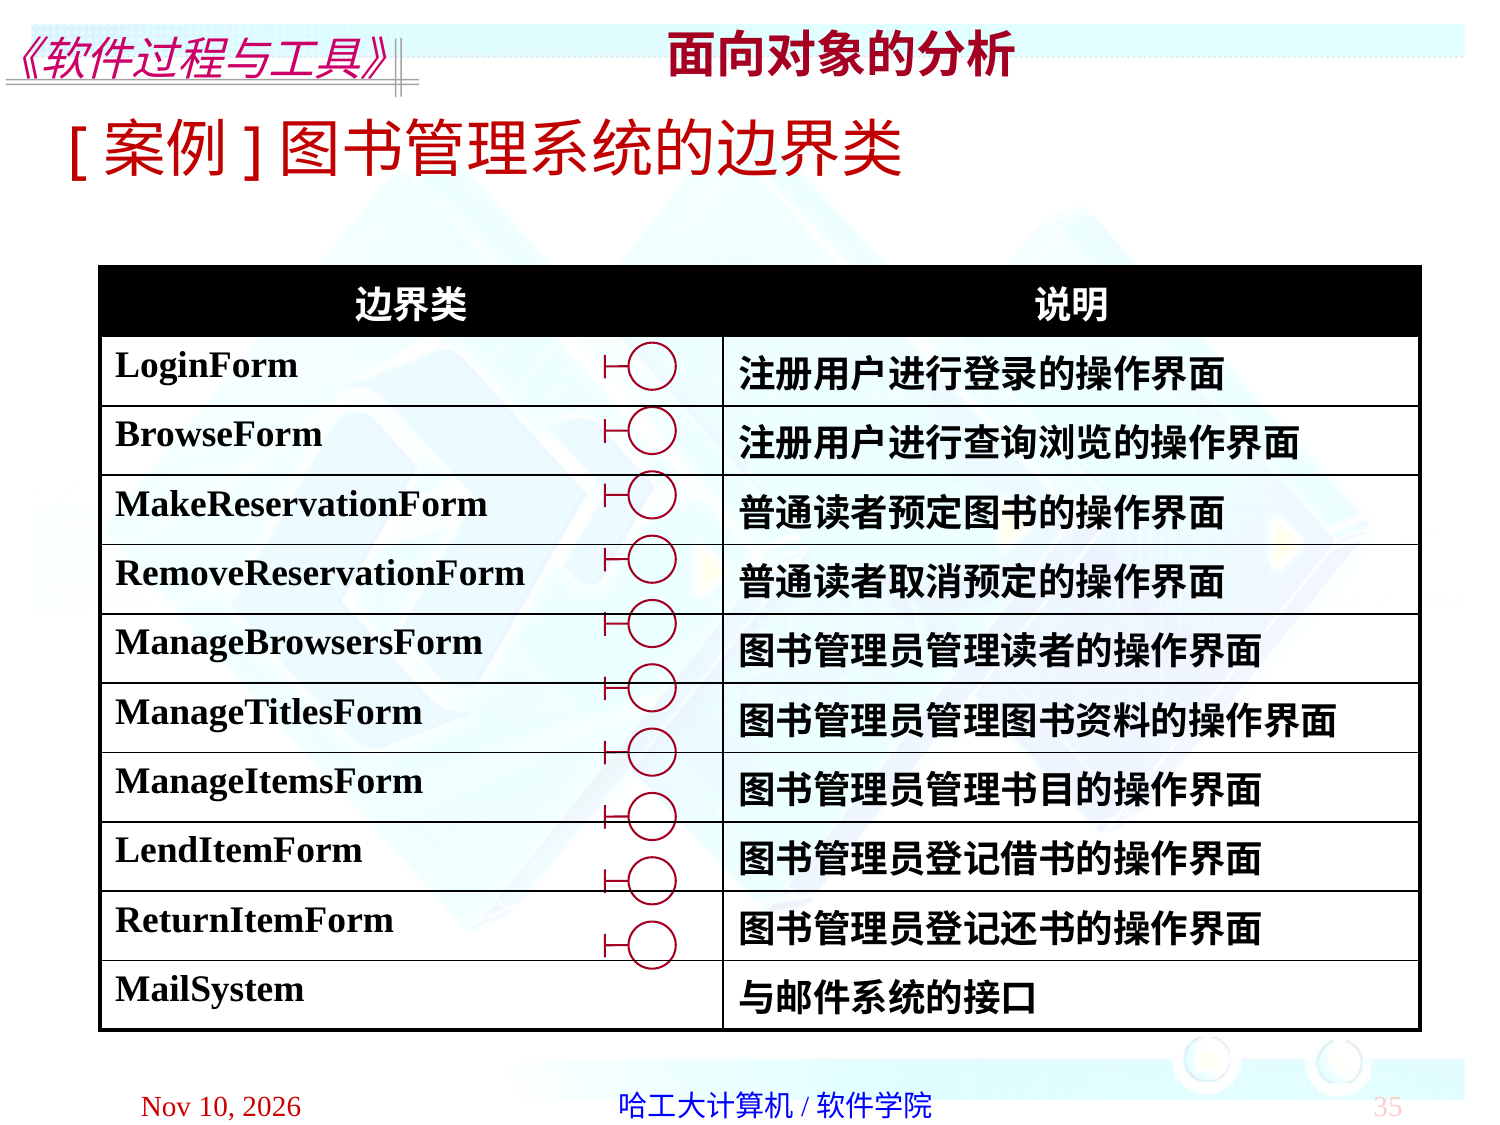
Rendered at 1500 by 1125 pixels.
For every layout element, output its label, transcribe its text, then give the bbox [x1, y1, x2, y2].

table_header 边界类 [102, 269, 722, 336]
table_cell LoginForm [102, 337, 722, 405]
table_cell 图书管理员登记借书的操作界面 [724, 823, 1418, 890]
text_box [604, 664, 676, 712]
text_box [604, 921, 676, 969]
table_cell MailSystem [102, 961, 722, 1028]
table_cell 注册用户进行查询浏览的操作界面 [724, 407, 1418, 474]
table_cell 图书管理员管理书目的操作界面 [724, 753, 1418, 821]
table_cell 图书管理员登记还书的操作界面 [724, 892, 1418, 960]
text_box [604, 342, 676, 390]
table_cell ManageBrowsersForm [102, 615, 722, 682]
table_cell ReturnItemForm [102, 892, 722, 960]
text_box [604, 728, 676, 776]
table_cell BrowseForm [102, 407, 722, 474]
table_cell ManageItemsForm [102, 753, 722, 821]
text_box [案例]图书管理系统的边界类 [53, 101, 1447, 209]
table_header 说明 [724, 269, 1418, 336]
table_cell LendItemForm [102, 823, 722, 890]
table_cell 普通读者取消预定的操作界面 [724, 545, 1418, 613]
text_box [604, 535, 676, 583]
table_cell 注册用户进行登录的操作界面 [724, 337, 1418, 405]
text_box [604, 857, 676, 905]
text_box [604, 406, 676, 455]
table_cell RemoveReservationForm [102, 545, 722, 613]
table_cell 图书管理员管理读者的操作界面 [724, 615, 1418, 682]
table_cell ManageTitlesForm [102, 684, 722, 752]
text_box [604, 471, 676, 519]
text_box 面向对象的分析 [389, 15, 1294, 90]
table_cell 与邮件系统的接口 [724, 961, 1418, 1028]
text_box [604, 792, 676, 841]
table_cell 图书管理员管理图书资料的操作界面 [724, 684, 1418, 752]
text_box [604, 599, 676, 648]
table_cell 普通读者预定图书的操作界面 [724, 476, 1418, 544]
table_cell MakeReservationForm [102, 476, 722, 544]
